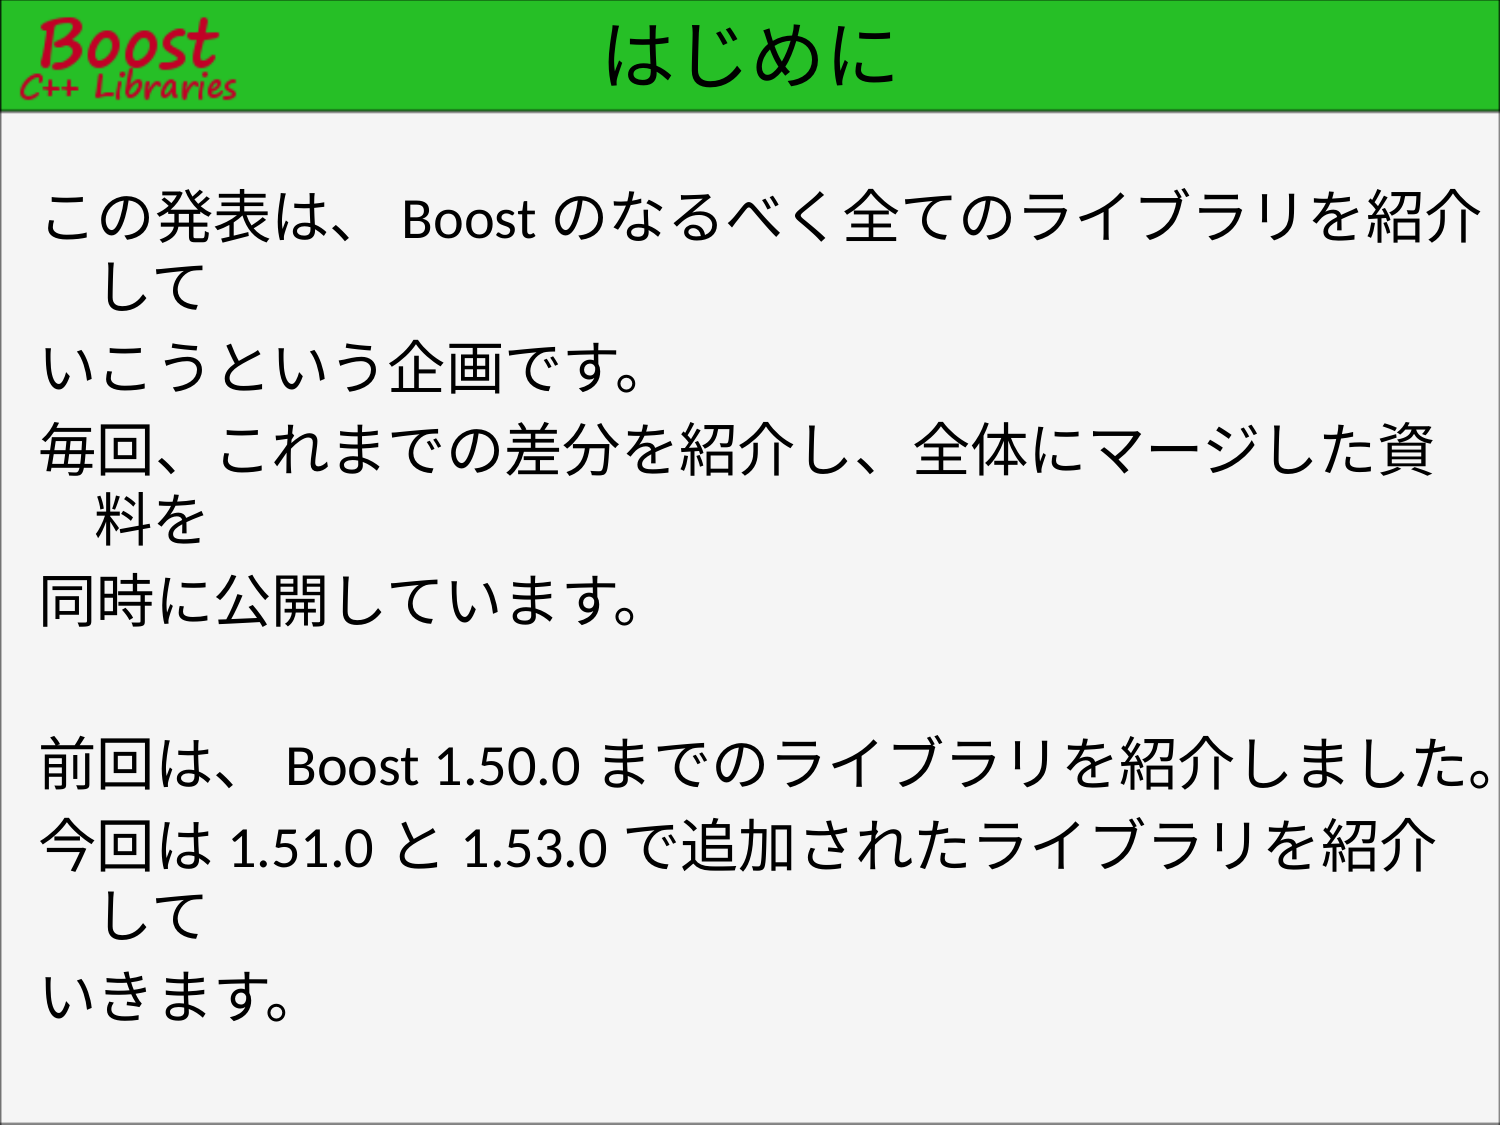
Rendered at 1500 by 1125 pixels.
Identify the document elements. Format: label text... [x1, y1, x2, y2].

picture [0, 0, 1500, 1125]
list この発表は、Boostのなるべく全てのライブラリを紹介して いこうという企画です。 毎回、これまでの差分を紹介し、全体にマージした資料を 同時に公開しています。 前回は、Boost 1.50.0までのライブラリを紹介しました。 今回は1.51.0と1.53.0で追加されたライブラリを紹介して いきます。 [23, 172, 1500, 1071]
title はじめに [75, 0, 1425, 108]
